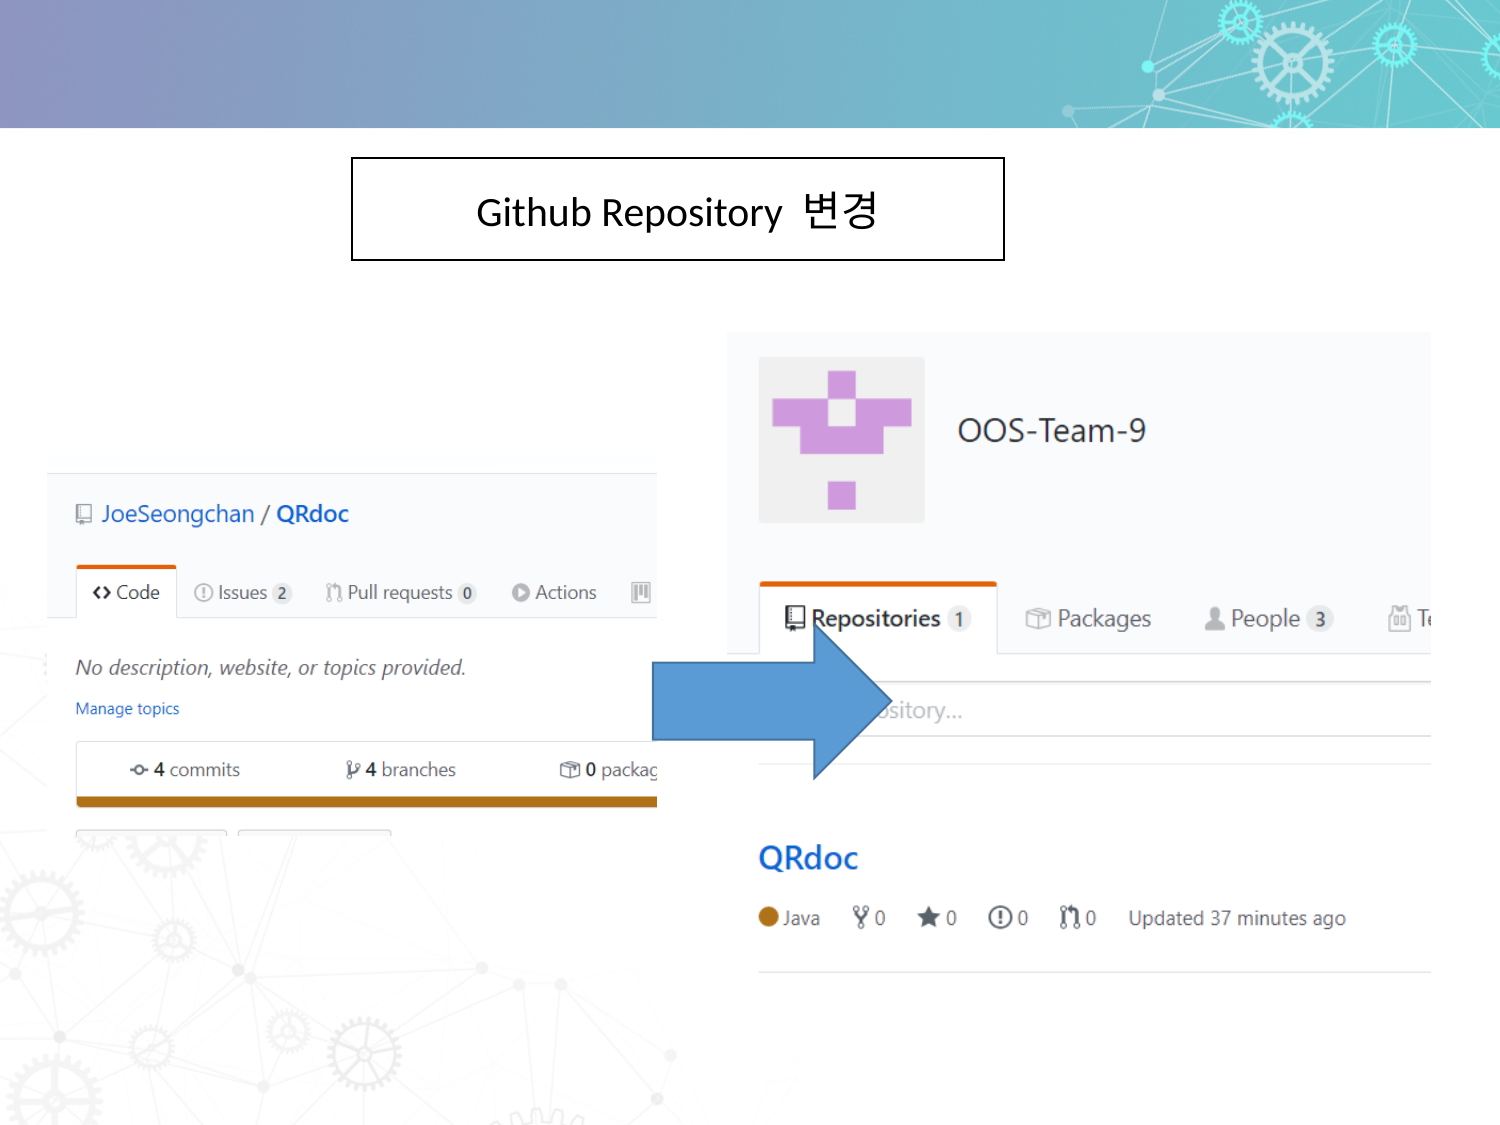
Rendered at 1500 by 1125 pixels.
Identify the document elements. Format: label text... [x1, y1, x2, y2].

picture [0, 0, 1500, 1125]
text_box Github Repository 변경 [351, 157, 1005, 261]
title 5. GitHub Repository 관리 [36, 26, 1331, 113]
text_box [657, 661, 727, 741]
